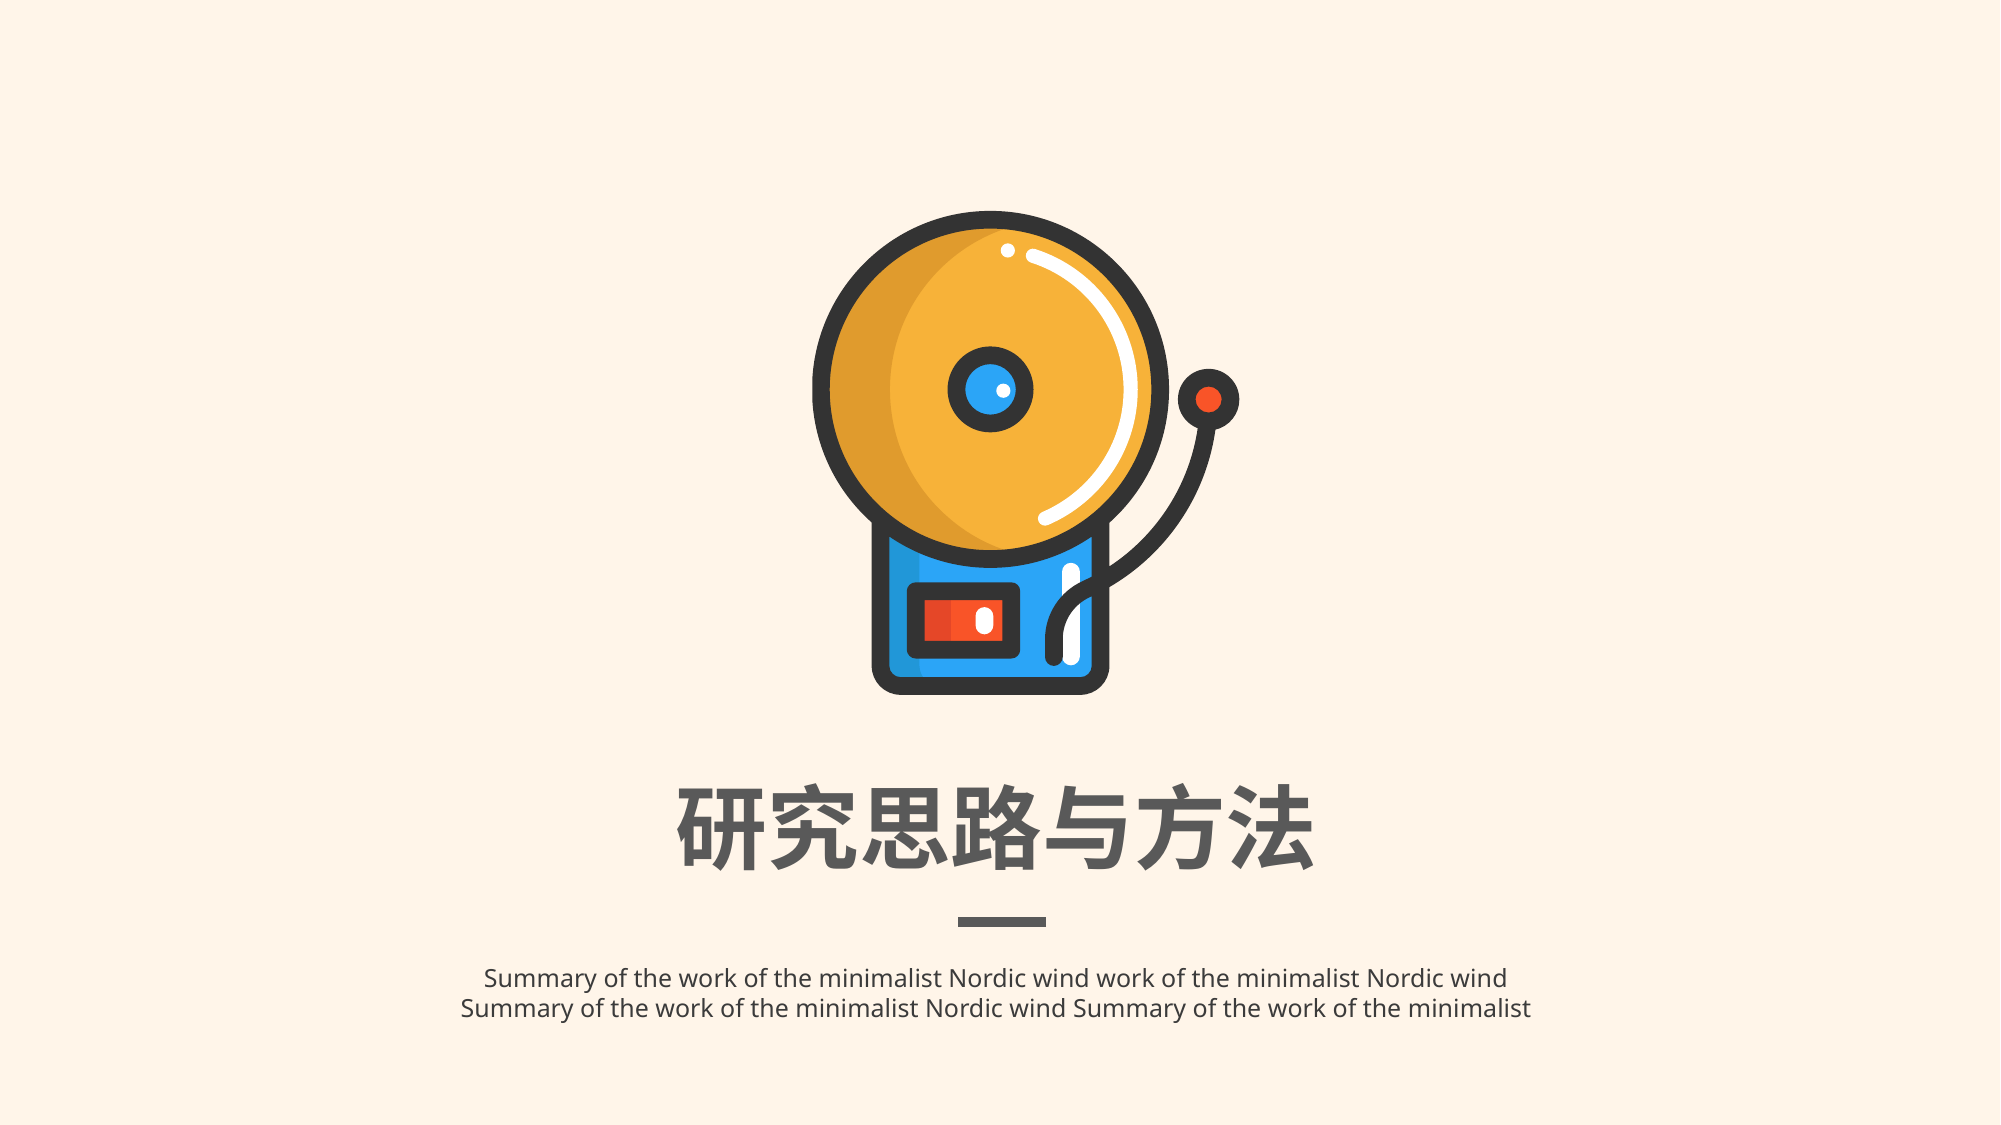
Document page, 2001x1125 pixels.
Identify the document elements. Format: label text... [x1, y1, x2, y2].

text_box 研究思路与方法 [660, 763, 1333, 889]
picture [812, 210, 1240, 696]
text_box Summary of the work of the minimalist Nordic wind work of the minimalist Nordic wind Summary of the work of the minimalist Nordic wind Summary of the work of the minimalist [437, 954, 1556, 1030]
